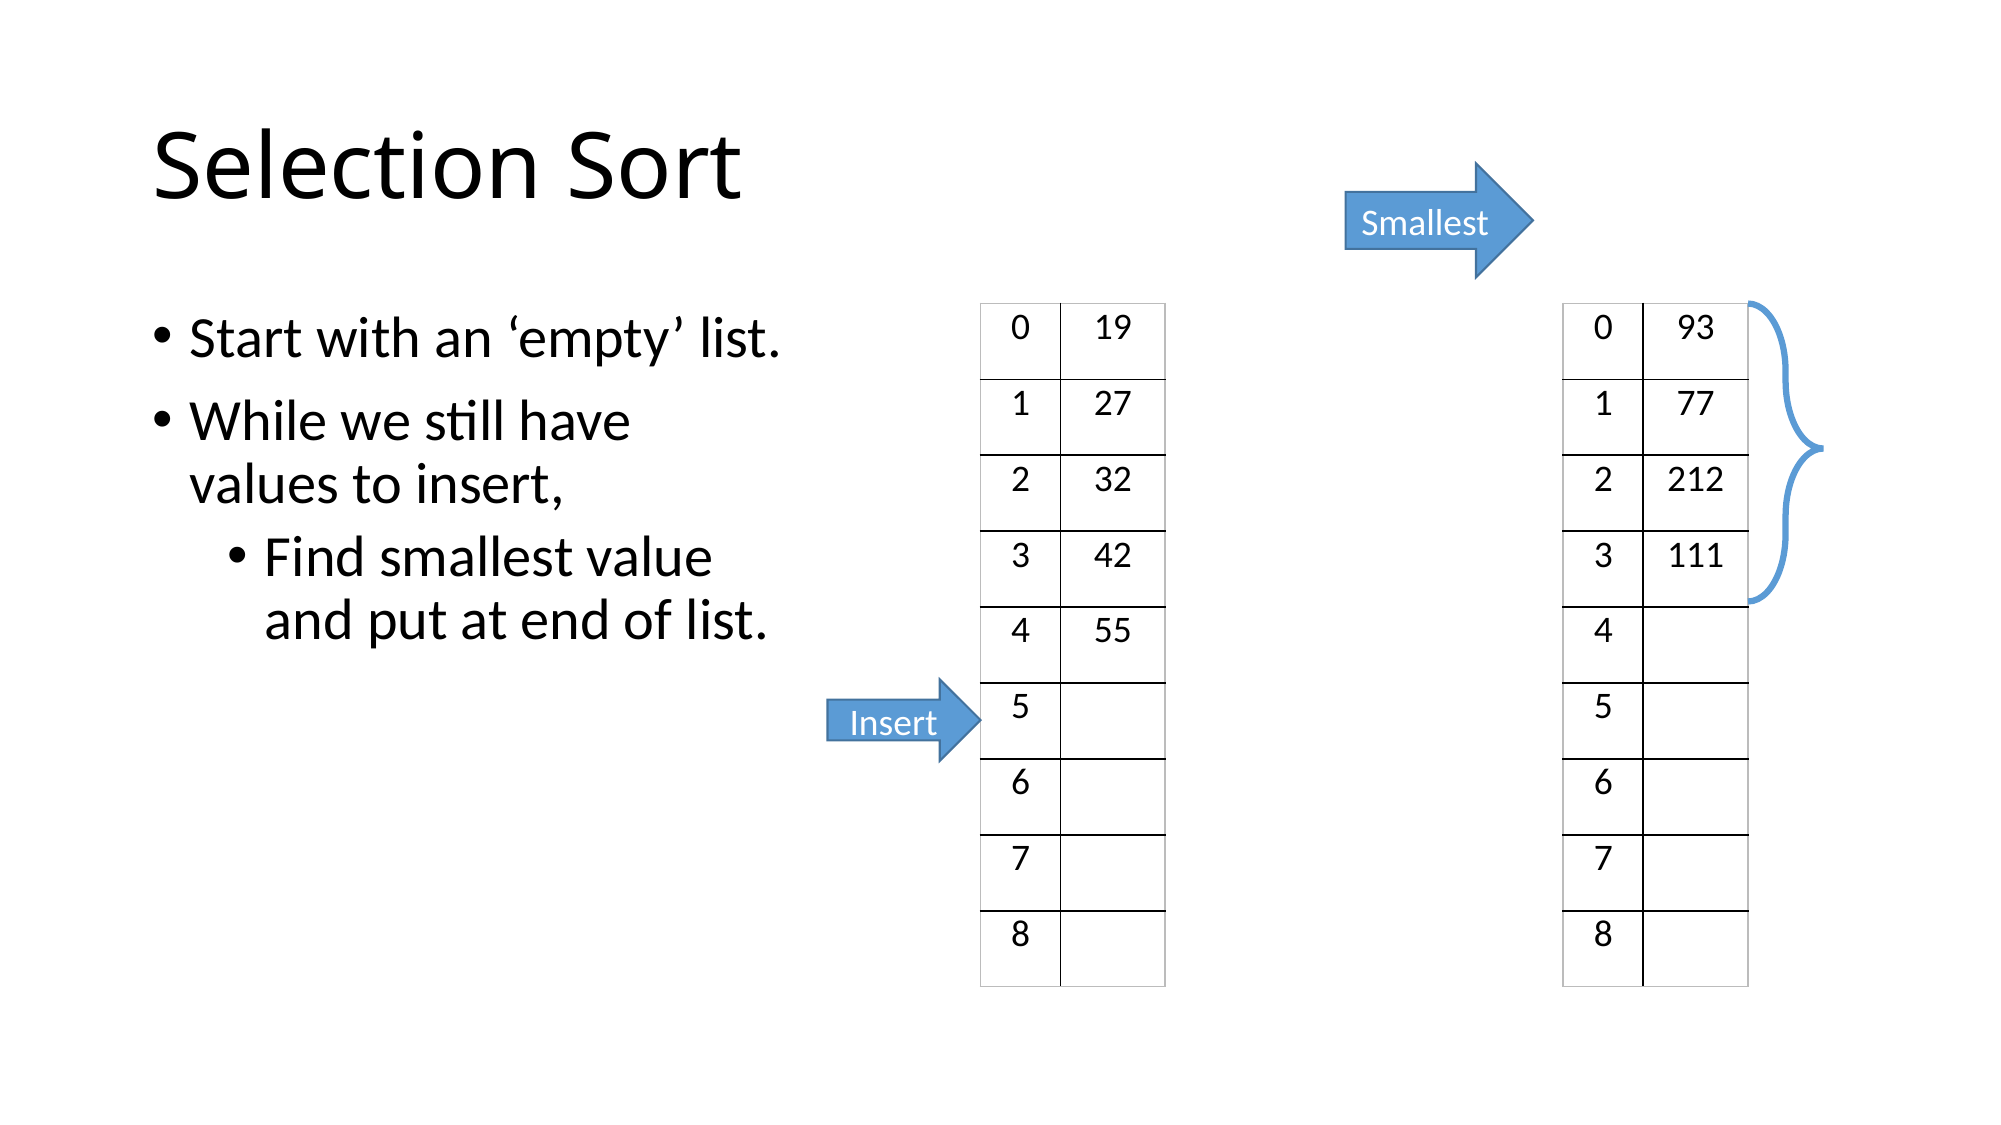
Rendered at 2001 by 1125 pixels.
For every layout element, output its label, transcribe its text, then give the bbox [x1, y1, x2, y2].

table_cell 55 [1061, 608, 1164, 682]
table_cell 6 [1564, 760, 1642, 834]
table_header 0 [1564, 304, 1642, 379]
table_cell [1644, 836, 1747, 910]
table_cell 3 [1564, 532, 1642, 606]
table_cell [1061, 760, 1164, 834]
text_box Insert [826, 676, 983, 764]
table_cell 4 [1564, 608, 1642, 682]
table_cell 32 [1061, 456, 1164, 530]
table_cell 42 [1061, 532, 1164, 606]
table_cell 4 [981, 608, 1060, 682]
table_cell 2 [1564, 456, 1642, 530]
table_header 19 [1061, 304, 1164, 379]
table_cell 2 [981, 456, 1060, 530]
table_cell 1 [1564, 380, 1642, 454]
table_cell 77 [1644, 380, 1747, 454]
table_cell 1 [981, 380, 1060, 454]
table_header 93 [1644, 304, 1747, 379]
table_cell [1644, 608, 1747, 682]
table_cell 27 [1061, 380, 1164, 454]
table_cell [1644, 684, 1747, 758]
table_cell 7 [981, 836, 1060, 910]
table_cell [1644, 912, 1747, 986]
table_cell 5 [981, 684, 1060, 758]
table_cell [1061, 684, 1164, 758]
table_cell [1061, 912, 1164, 986]
table_cell 7 [1564, 836, 1642, 910]
table_cell 8 [1564, 912, 1642, 986]
table_cell 8 [981, 912, 1060, 986]
table_cell 212 [1644, 456, 1747, 530]
table_cell 111 [1644, 532, 1747, 606]
text_box [1747, 303, 1824, 603]
title Selection Sort [137, 59, 1863, 278]
list Start with an ‘empty’ list. While we still have values to insert, Find smallest value and put at end of list. [137, 299, 809, 1014]
table_header 0 [981, 304, 1060, 379]
table_cell [1644, 760, 1747, 834]
table_cell 3 [981, 532, 1060, 606]
text_box Smallest [1344, 160, 1535, 280]
table_cell [1061, 836, 1164, 910]
table_cell 6 [981, 760, 1060, 834]
table_cell 5 [1564, 684, 1642, 758]
